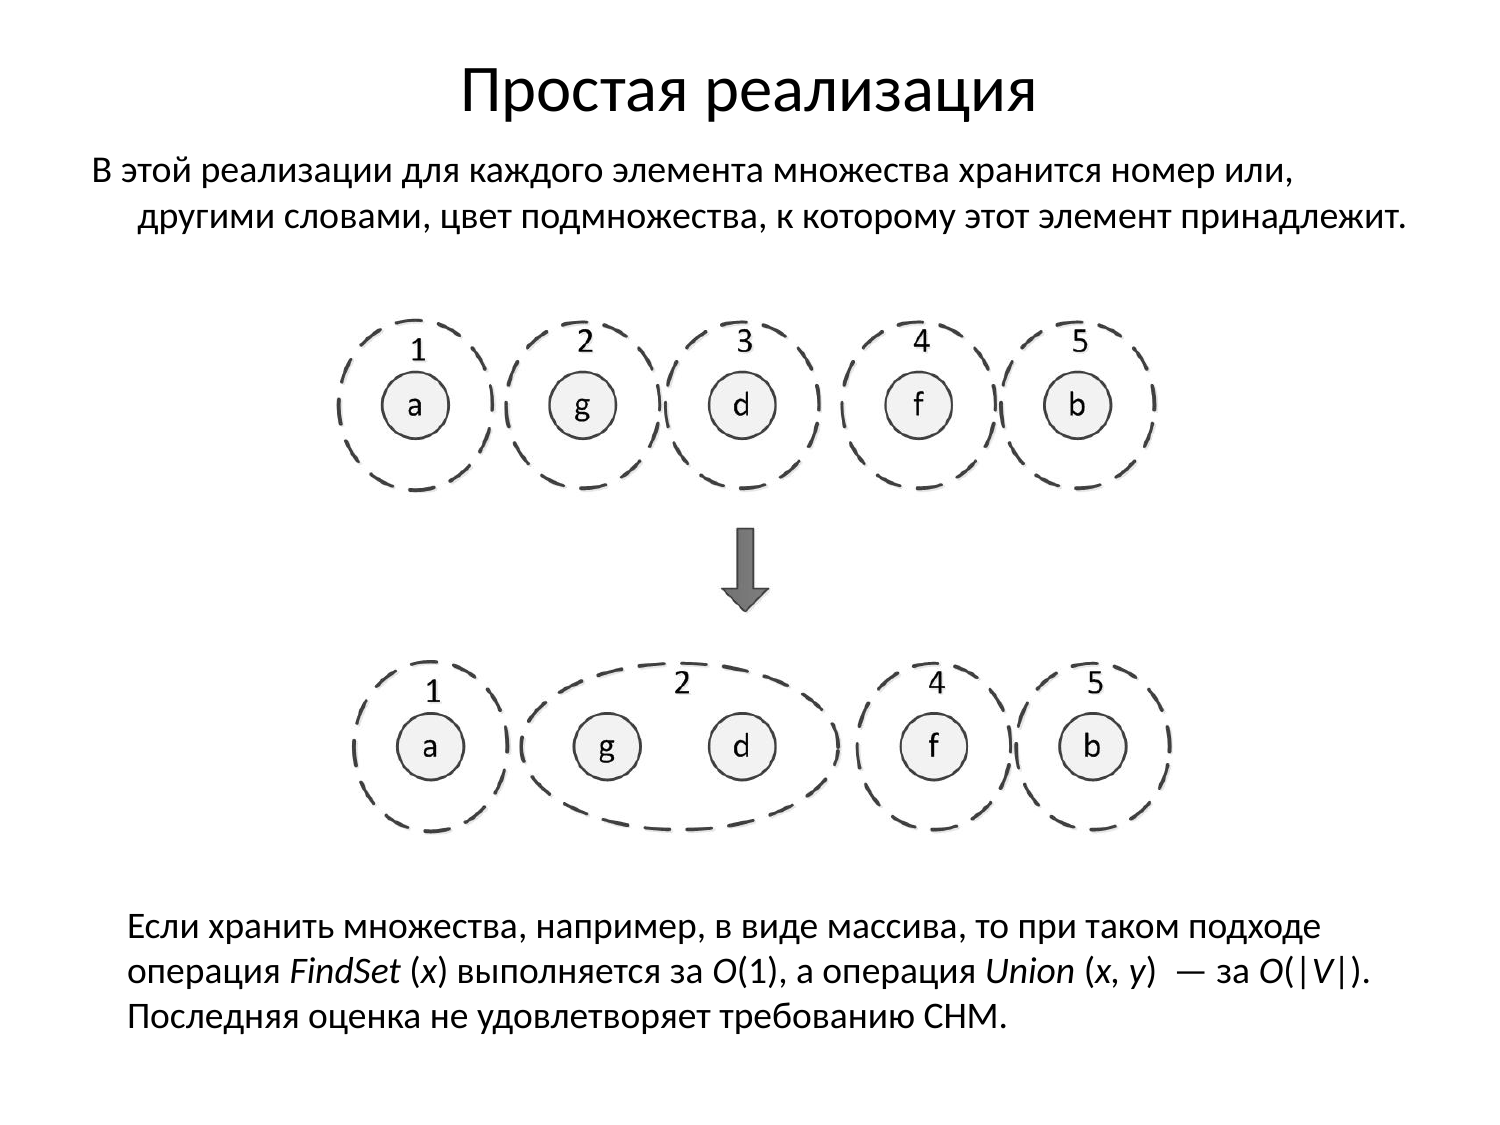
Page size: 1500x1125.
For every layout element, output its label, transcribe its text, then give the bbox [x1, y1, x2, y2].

text_box Если хранить множества, например, в виде массива, то при таком подходе операция FindSet (x) выполняется за O(1), а операция Union (x, y) — за O(|V|). Последняя оценка не удовлетворяет требованию СНМ. [112, 893, 1412, 1044]
title Простая реализация [75, 45, 1425, 126]
picture [336, 314, 1174, 835]
list В этой реализации для каждого элемента множества хранится номер или, другими словами, цвет подмножества, к которому этот элемент принадлежит. [76, 137, 1427, 291]
